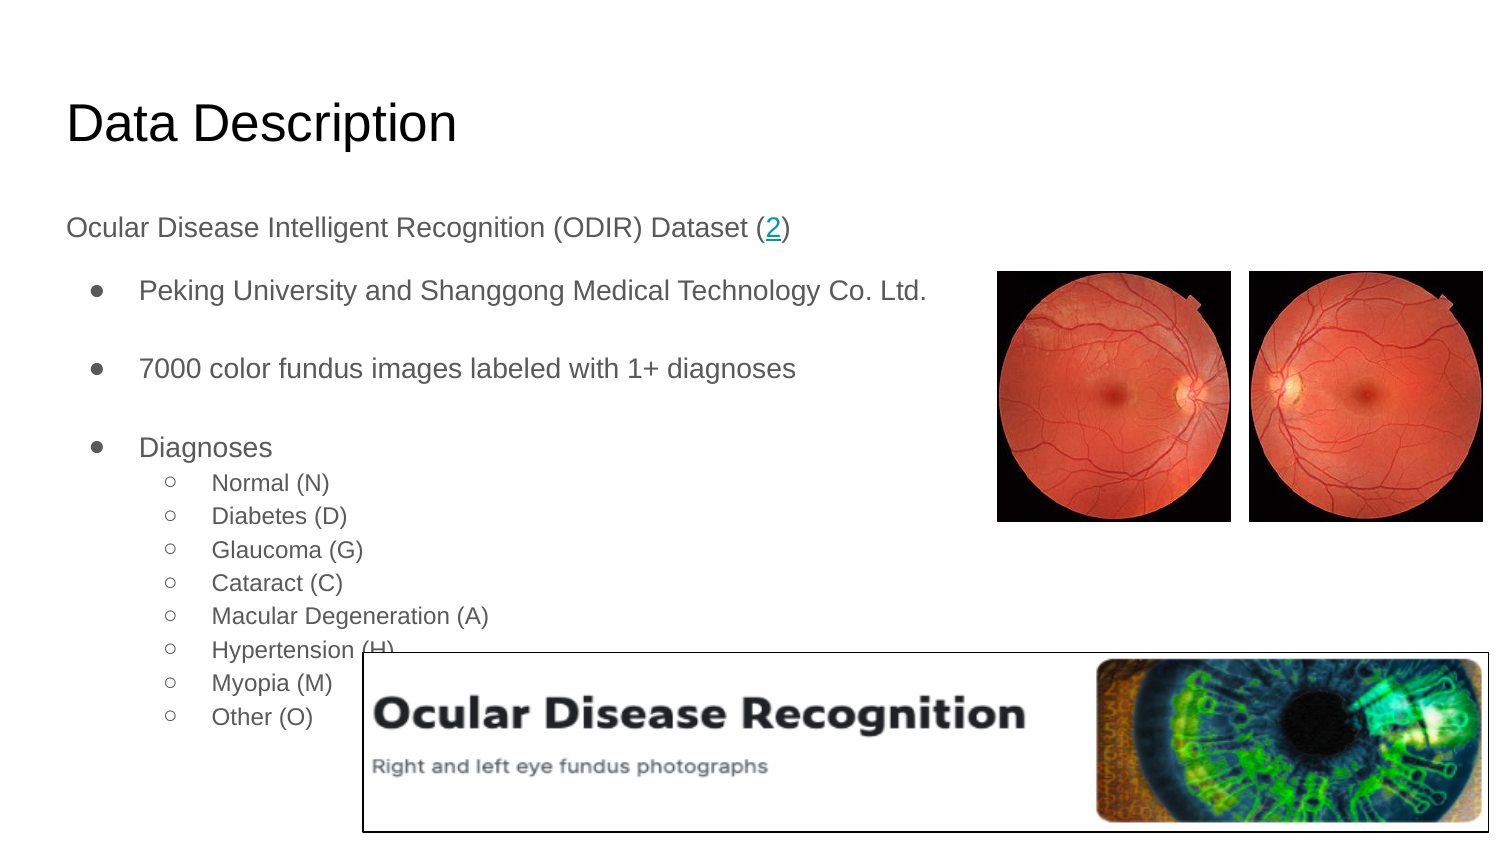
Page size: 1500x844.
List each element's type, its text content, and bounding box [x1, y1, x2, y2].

picture [363, 653, 1488, 832]
list Ocular Disease Intelligent Recognition (ODIR) Dataset (2) Peking University and Shanggong Medical Technology Co. Ltd. 7000 color fundus images labeled with 1+ diagnoses Diagnoses Normal (N) Diabetes (D) Glaucoma (G) Cataract (C) Macular Degeneration (A) Hypertension (H) Myopia (M) Other (O) [51, 189, 998, 750]
title Data Description [51, 72, 1449, 167]
picture [1248, 270, 1483, 522]
picture [997, 270, 1232, 522]
